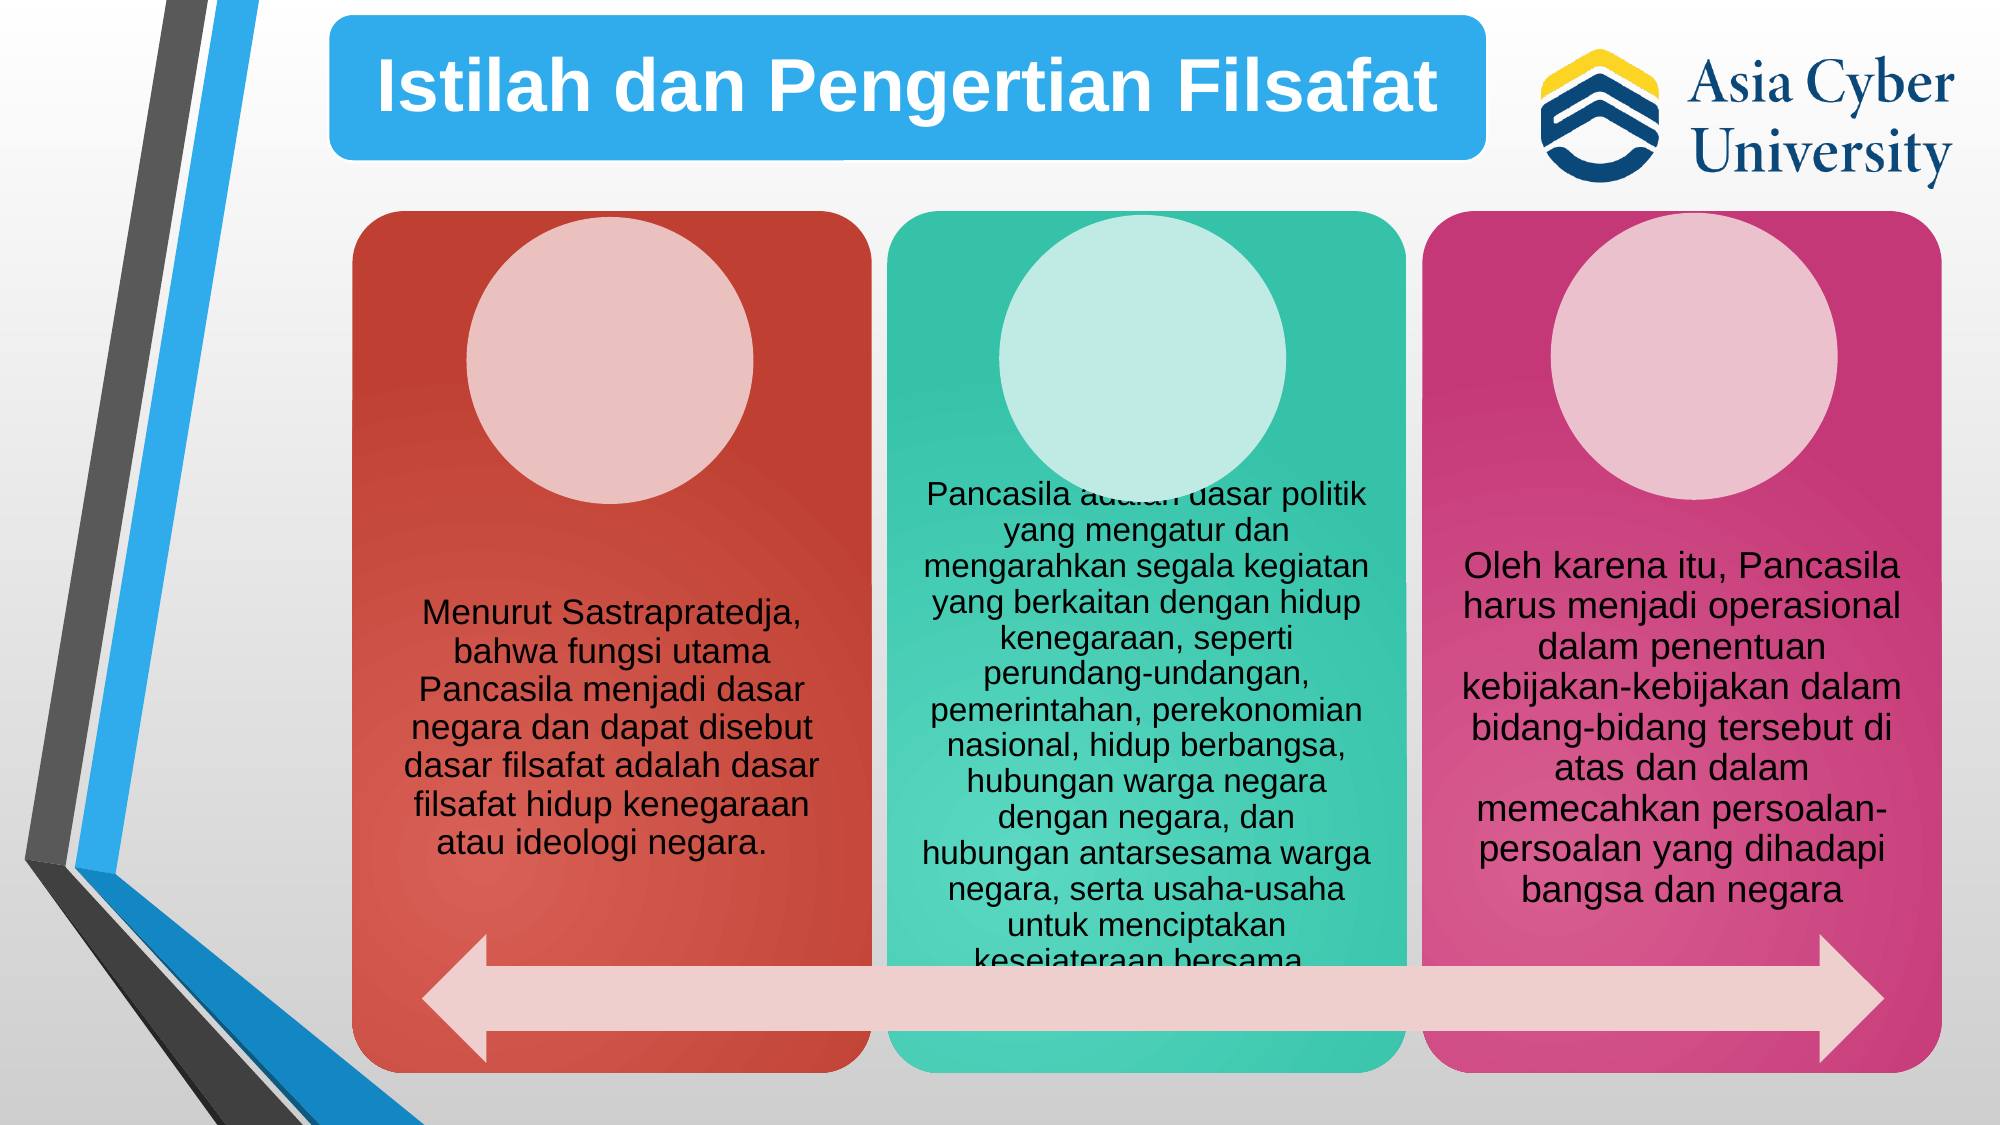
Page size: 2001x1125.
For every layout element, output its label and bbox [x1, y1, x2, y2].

text_box [351, 210, 1942, 1074]
picture [1541, 49, 1955, 189]
text_box [327, 0, 1488, 176]
